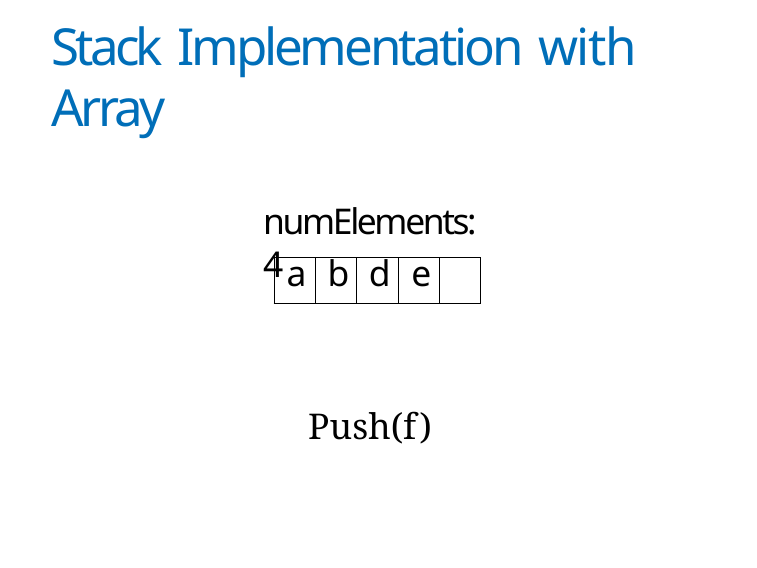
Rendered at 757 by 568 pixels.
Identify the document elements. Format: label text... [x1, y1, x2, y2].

table_header b [316, 285, 356, 303]
text_box numElements: 4 [260, 196, 495, 285]
table_header d [357, 285, 398, 303]
table_header [440, 285, 480, 303]
table_header e [399, 285, 439, 303]
title Stack Implementation with Array [49, 11, 707, 137]
text_box Push(f) [306, 401, 437, 447]
table_header a [275, 285, 315, 303]
